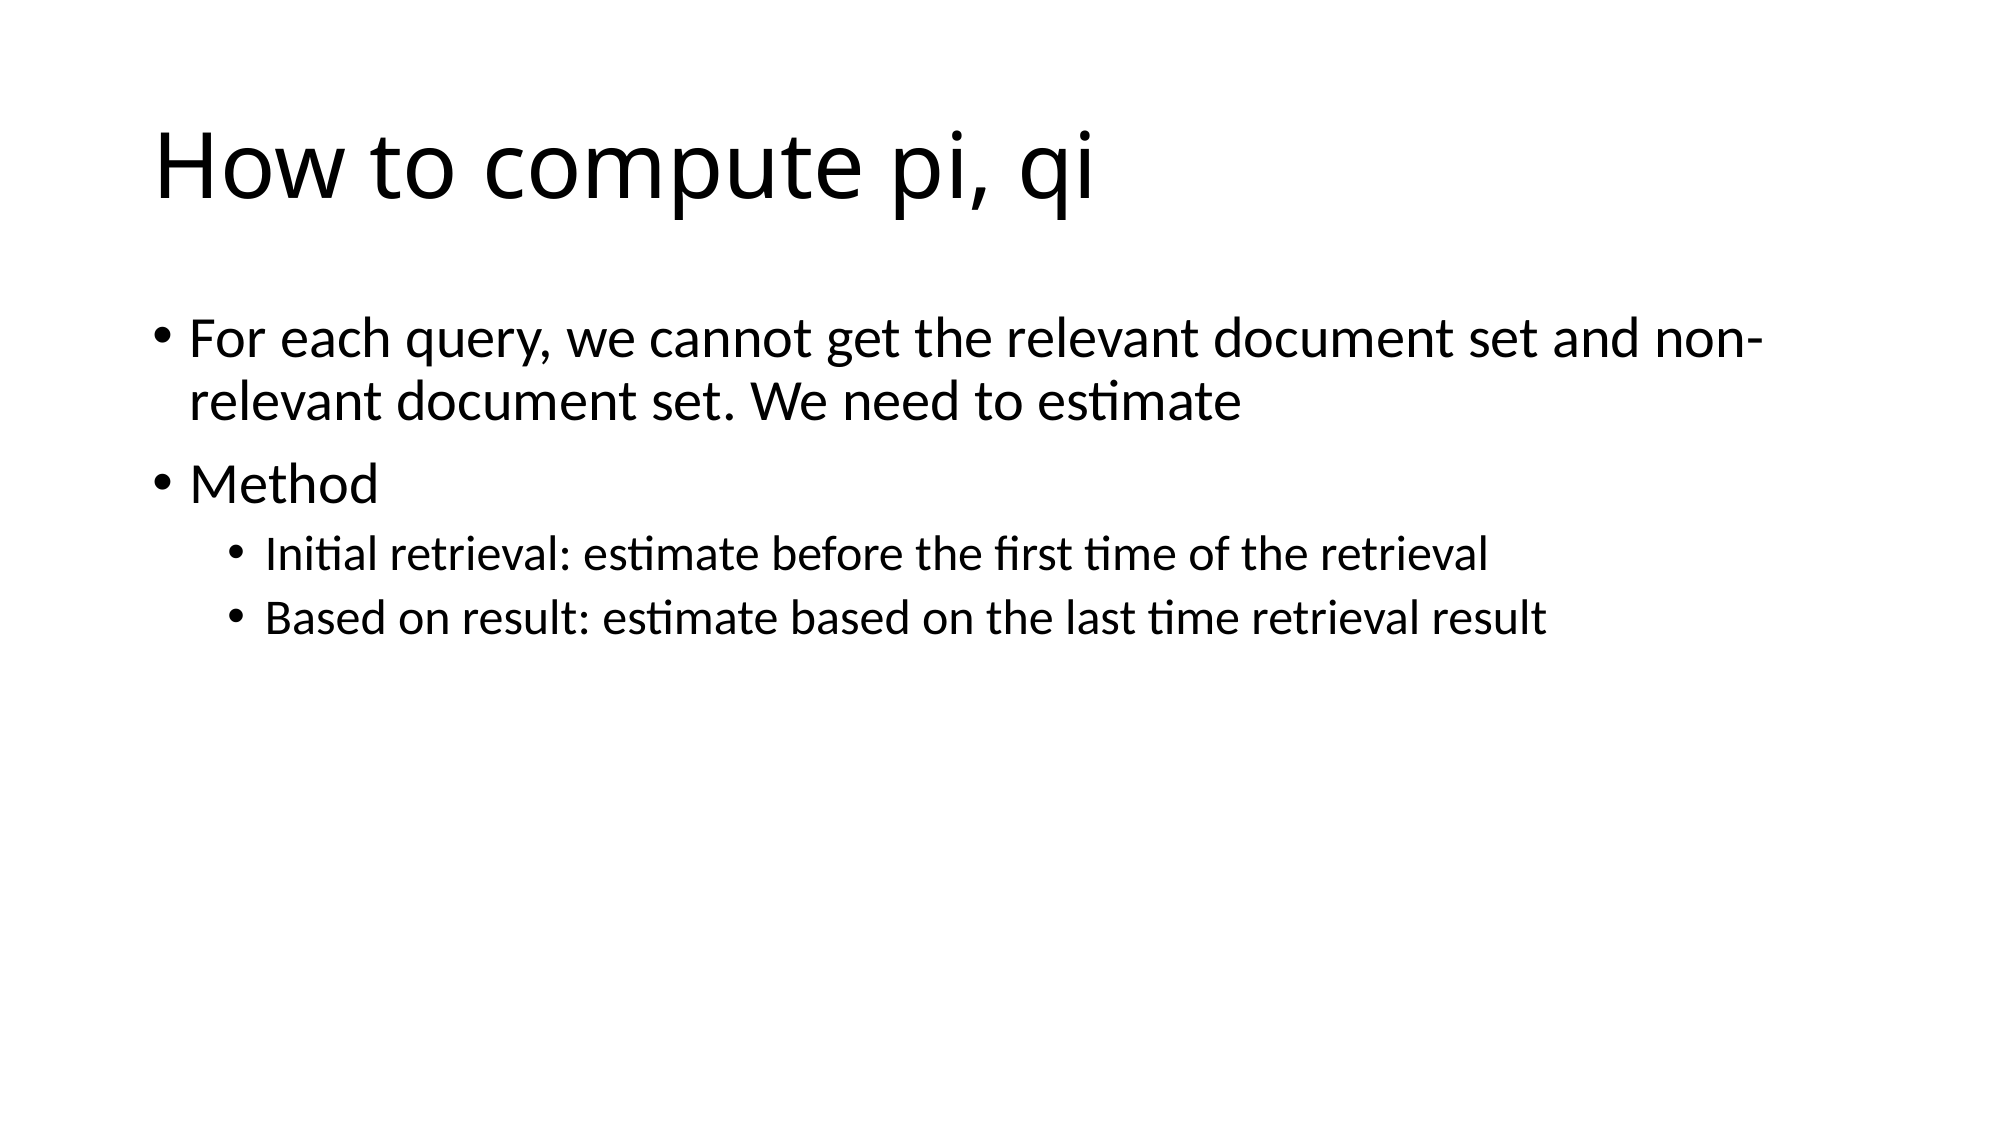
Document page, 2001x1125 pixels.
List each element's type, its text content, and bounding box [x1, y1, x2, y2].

list For each query, we cannot get the relevant document set and non-relevant document set. We need to estimate Method Initial retrieval: estimate before the first time of the retrieval Based on result: estimate based on the last time retrieval result [137, 299, 1863, 1014]
title How to compute pi, qi [137, 59, 1863, 278]
